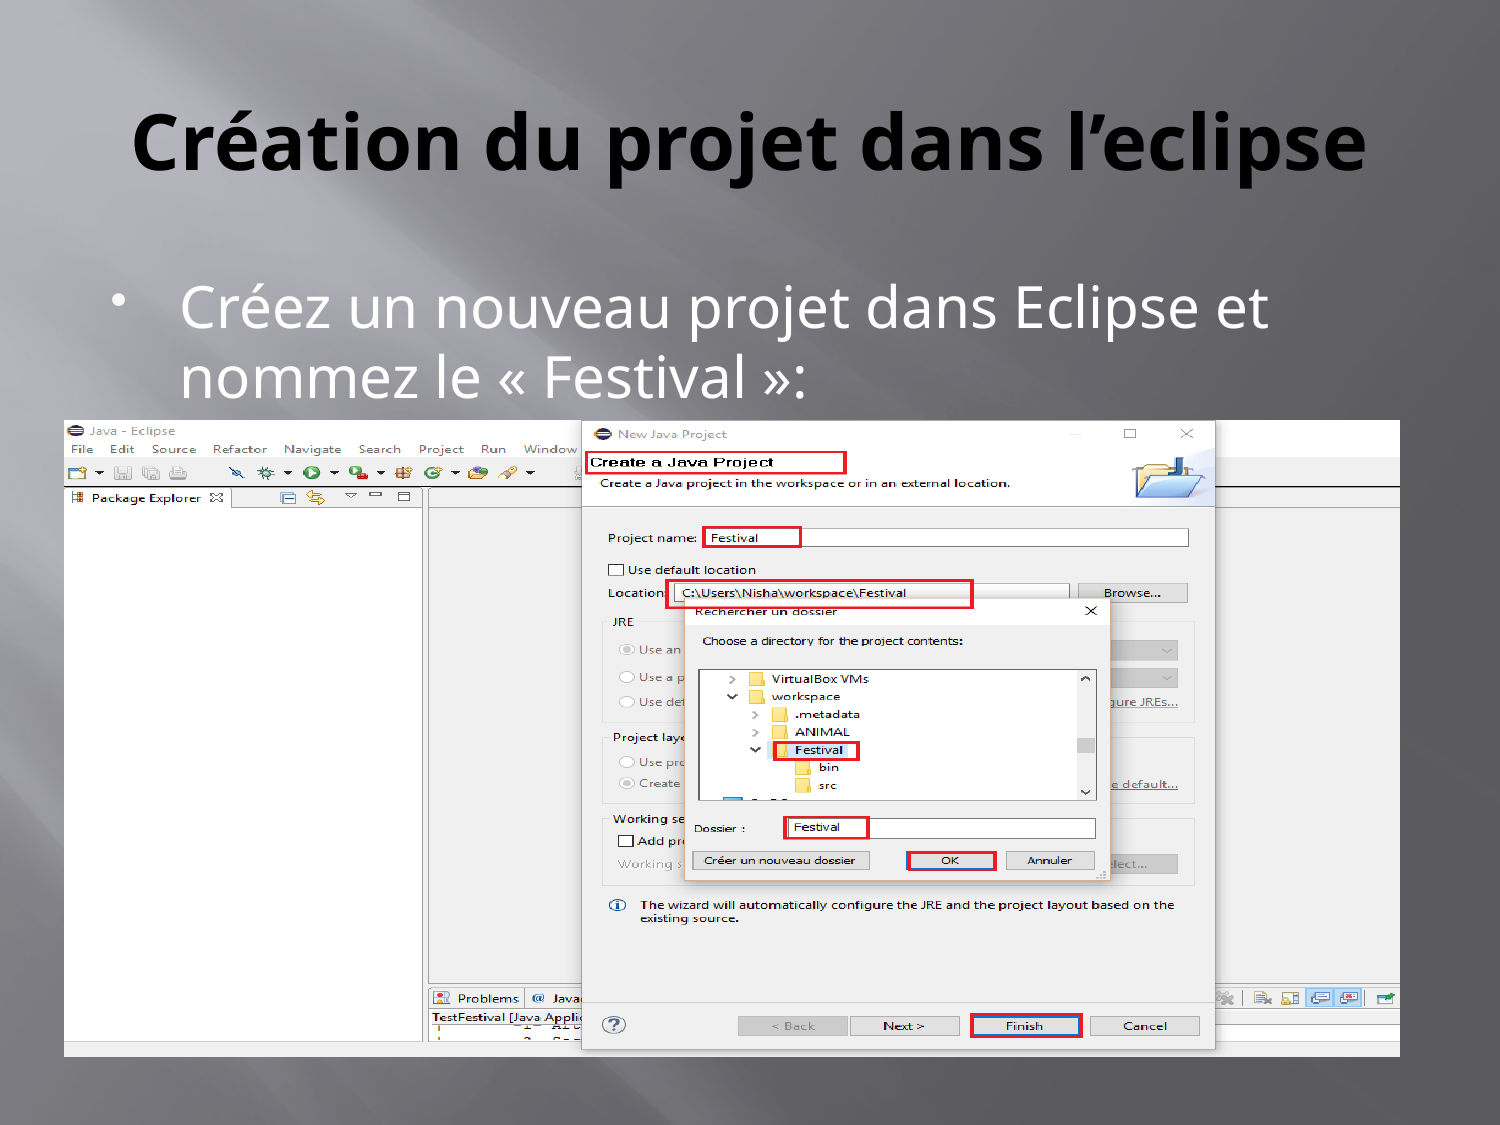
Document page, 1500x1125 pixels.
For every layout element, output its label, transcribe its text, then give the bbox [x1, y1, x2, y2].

picture [64, 420, 1400, 1057]
title Création du projet dans l’eclipse [75, 45, 1425, 233]
list Créez un nouveau projet dans Eclipse et nommez le « Festival »: [75, 262, 1425, 434]
